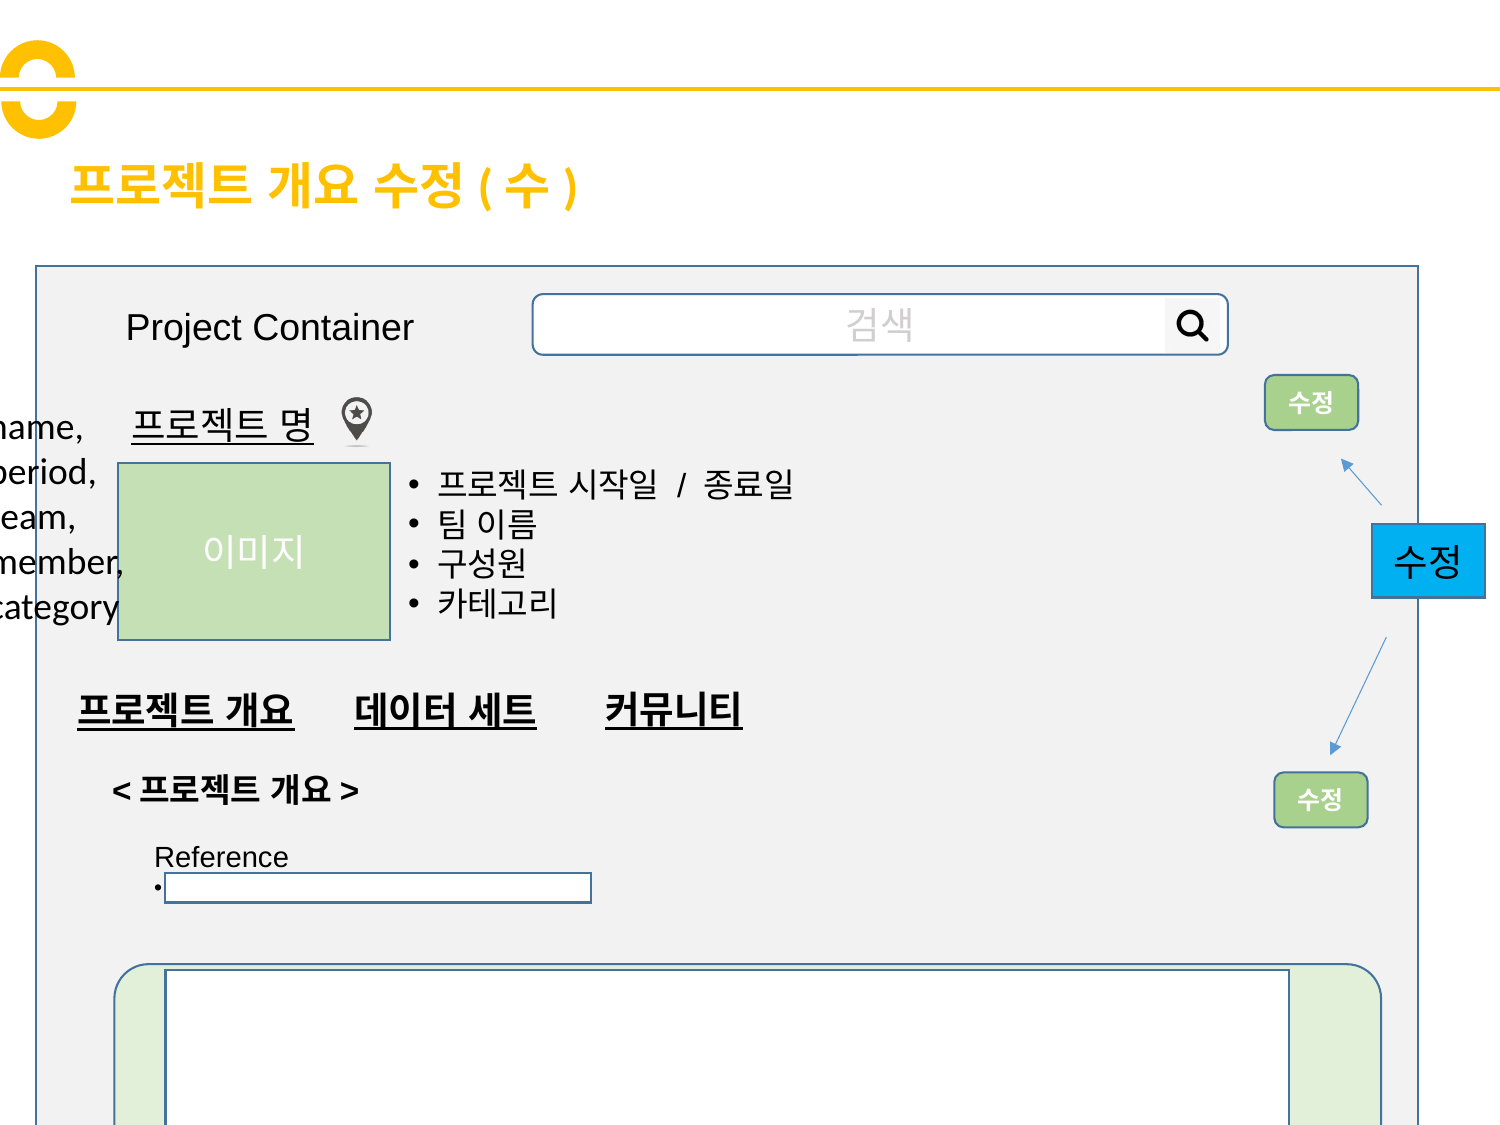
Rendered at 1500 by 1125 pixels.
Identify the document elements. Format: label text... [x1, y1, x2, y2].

text_box 수정 [1371, 523, 1486, 599]
picture [314, 376, 399, 461]
text_box Project Container [110, 295, 430, 356]
text_box 수정 [1273, 771, 1369, 829]
text_box [113, 963, 1383, 1125]
text_box 검색 [531, 293, 1229, 356]
text_box [164, 969, 1290, 1125]
text_box 프로젝트 명 [140, 394, 314, 455]
text_box 데이터 세트 [339, 679, 573, 740]
text_box 프로젝트 시작일 / 종료일 팀 이름 구성원 카테고리 [393, 456, 857, 721]
text_box [35, 265, 1419, 1125]
text_box 수정 [1263, 373, 1360, 432]
text_box <프로젝트 개요> [97, 762, 419, 817]
text_box [0, 100, 78, 140]
text_box 이미지 [117, 462, 391, 641]
title 프로젝트 개요 수정(수) [54, 166, 632, 210]
text_box 커뮤니티 [590, 679, 773, 739]
picture [1165, 298, 1220, 353]
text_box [1340, 458, 1382, 506]
text_box Reference 뇌파 데이터를 통한 딥러닝 분석 [139, 831, 603, 909]
text_box 프로젝트 개요 [62, 679, 334, 740]
text_box [0, 39, 76, 79]
text_box [164, 872, 592, 904]
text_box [1330, 637, 1387, 756]
text_box Project.pj_name, Project.pj_period, Project.pj_team, Project.pj_member, Project.pj_category [0, 394, 140, 635]
